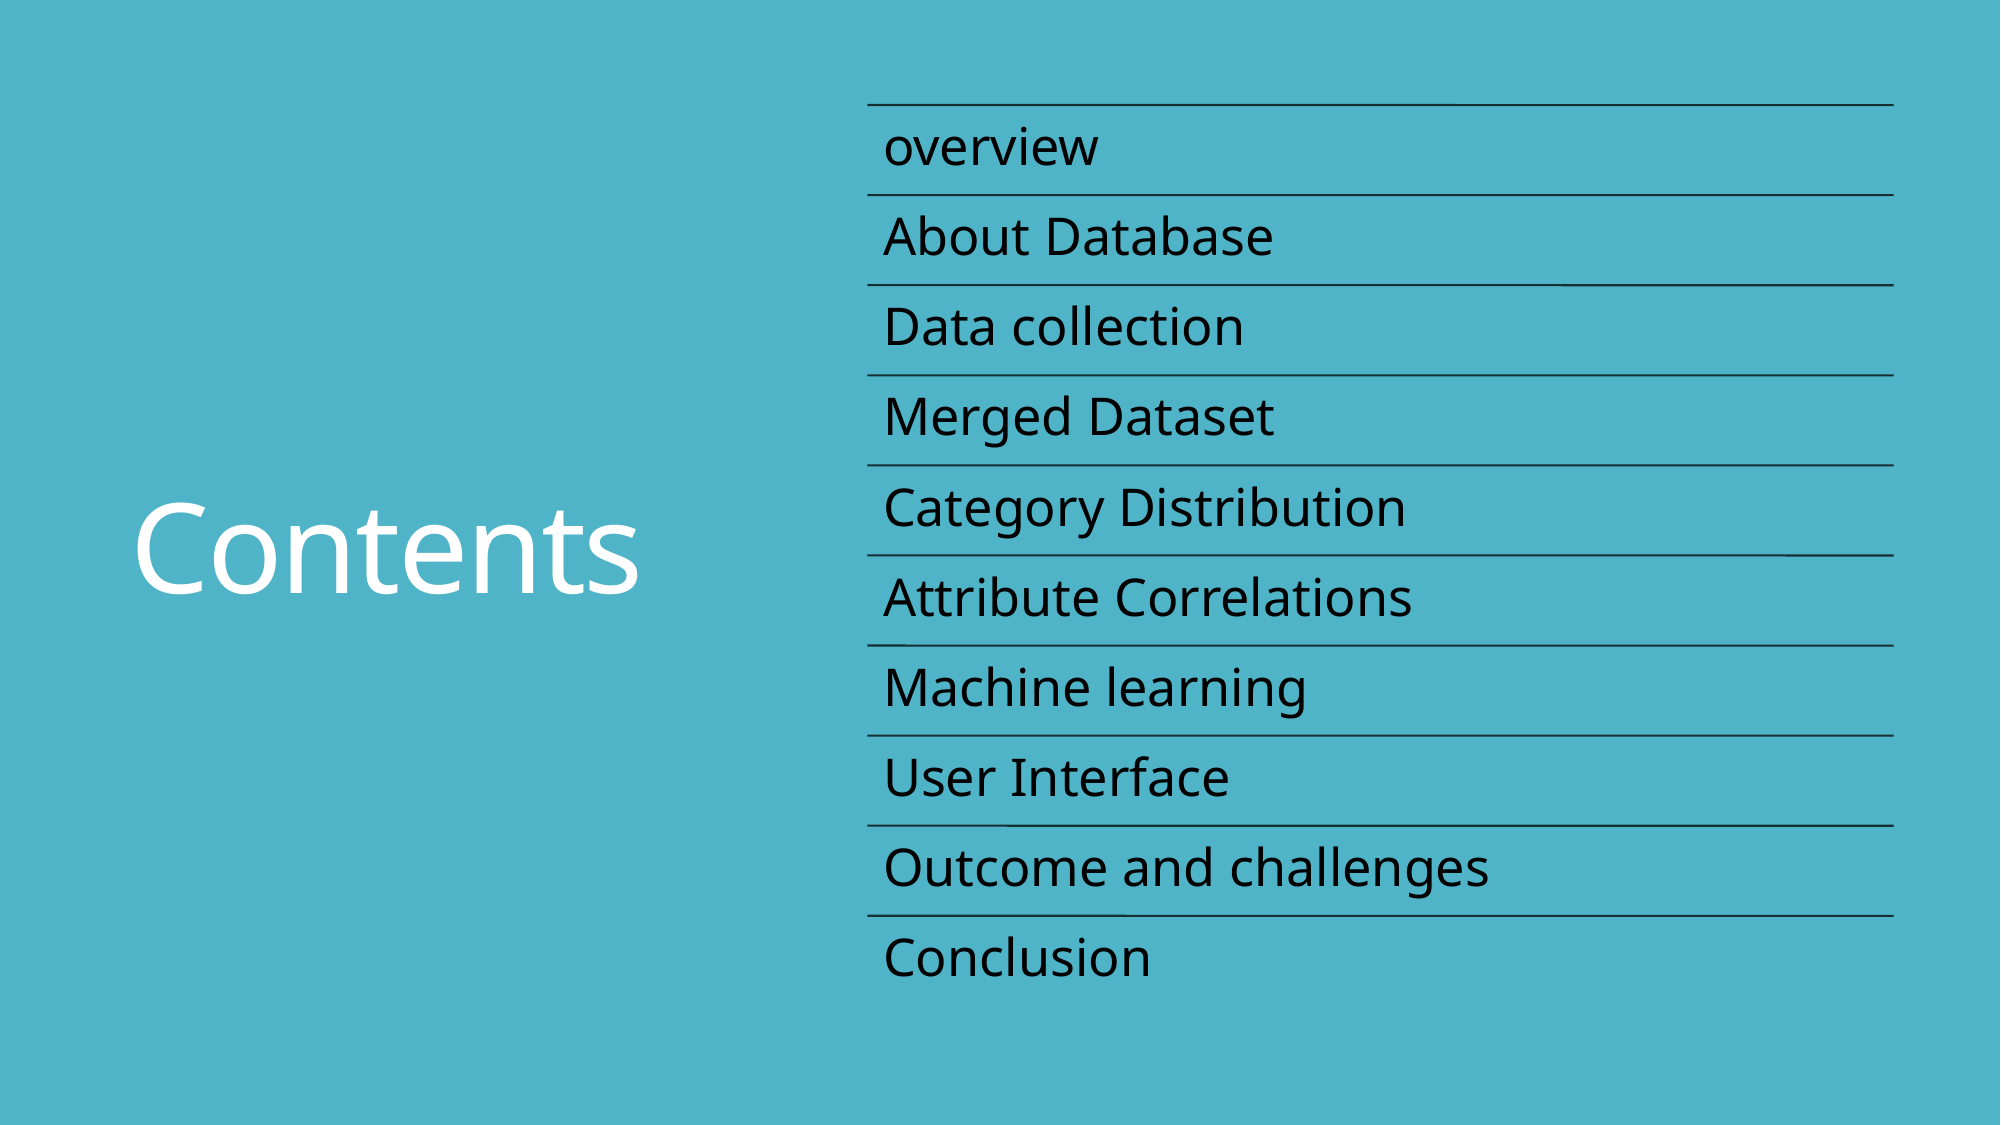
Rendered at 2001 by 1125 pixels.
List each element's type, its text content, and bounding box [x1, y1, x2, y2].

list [867, 104, 1894, 1007]
title Contents [115, 104, 772, 1006]
